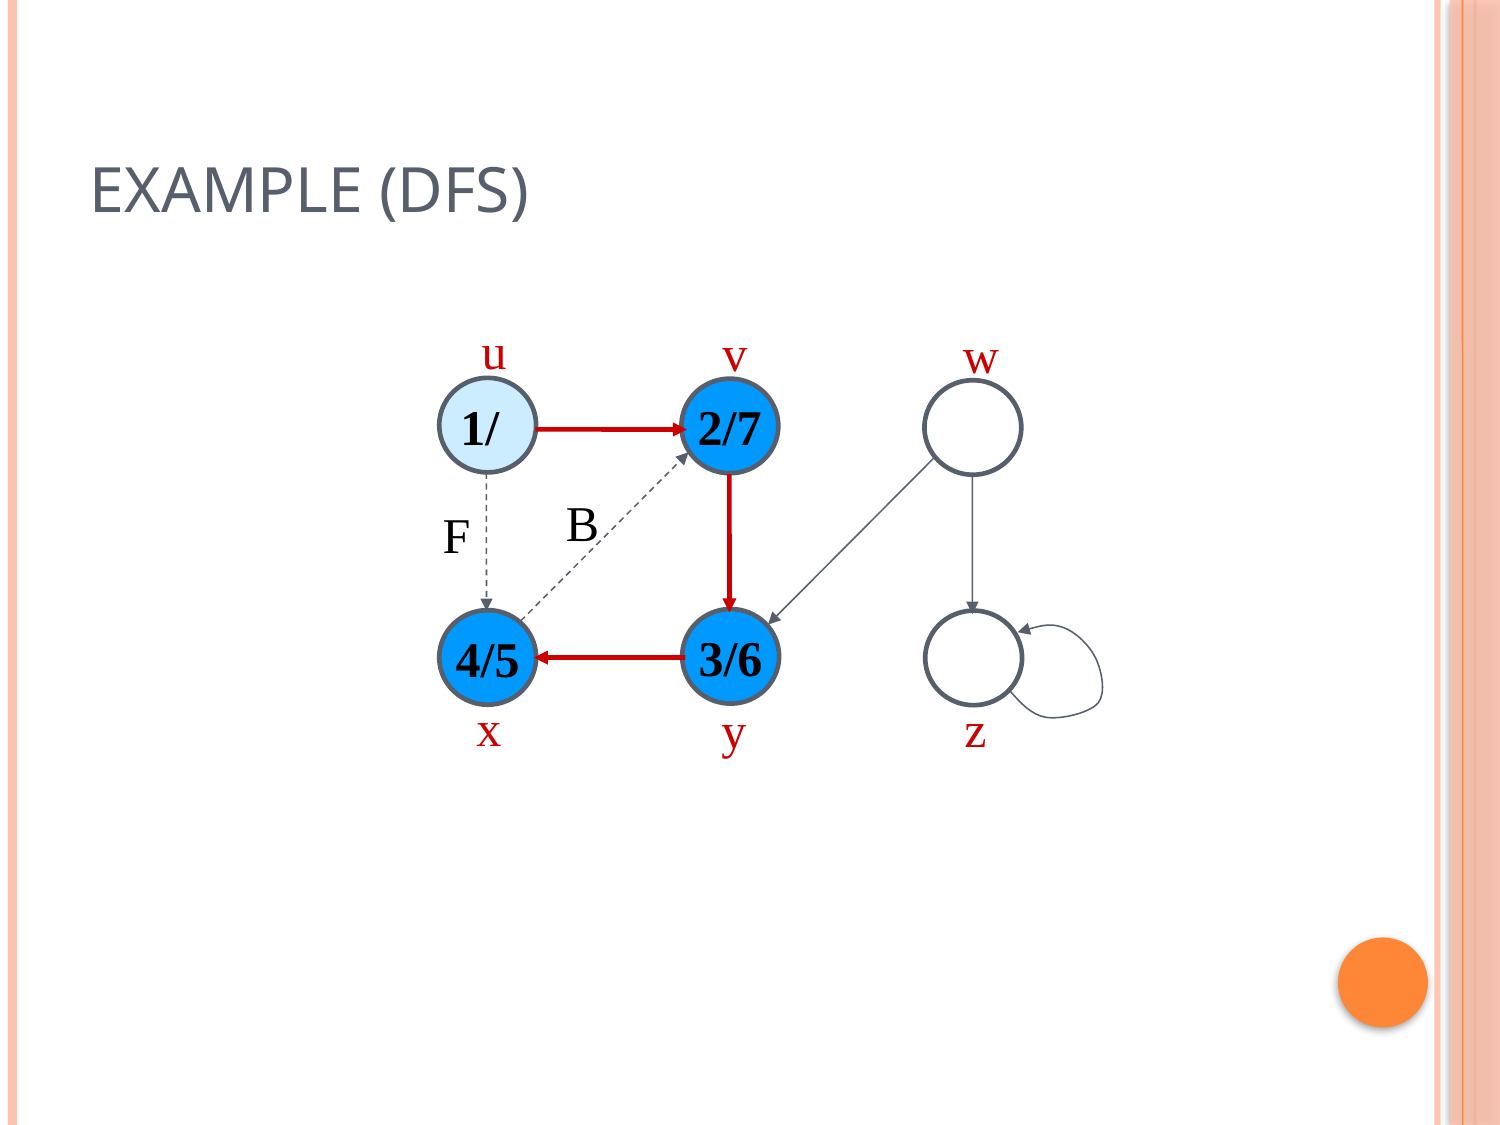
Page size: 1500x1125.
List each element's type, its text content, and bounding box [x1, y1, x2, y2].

text_box 4/5 [439, 623, 461, 697]
text_box [458, 388, 537, 473]
text_box [966, 475, 979, 615]
text_box [533, 651, 686, 664]
text_box [924, 386, 1022, 475]
text_box 3/6 [682, 609, 780, 698]
text_box [454, 615, 486, 691]
text_box 4/5 [466, 610, 537, 696]
text_box w [948, 315, 1014, 391]
text_box v [707, 314, 763, 389]
text_box x [461, 689, 517, 764]
text_box F [427, 495, 486, 571]
text_box [1008, 622, 1103, 718]
text_box 2/7 [681, 384, 779, 474]
text_box z [949, 690, 1002, 765]
text_box [480, 595, 493, 611]
text_box [925, 610, 1016, 699]
text_box u [466, 312, 522, 388]
text_box [675, 452, 689, 466]
text_box [535, 423, 687, 436]
text_box [723, 474, 736, 613]
text_box [457, 382, 466, 388]
title Example (DFS) [75, 45, 1300, 233]
text_box [767, 455, 936, 625]
text_box 1/ [445, 388, 515, 463]
text_box B [551, 484, 614, 559]
text_box [439, 402, 445, 448]
text_box y [706, 690, 762, 766]
